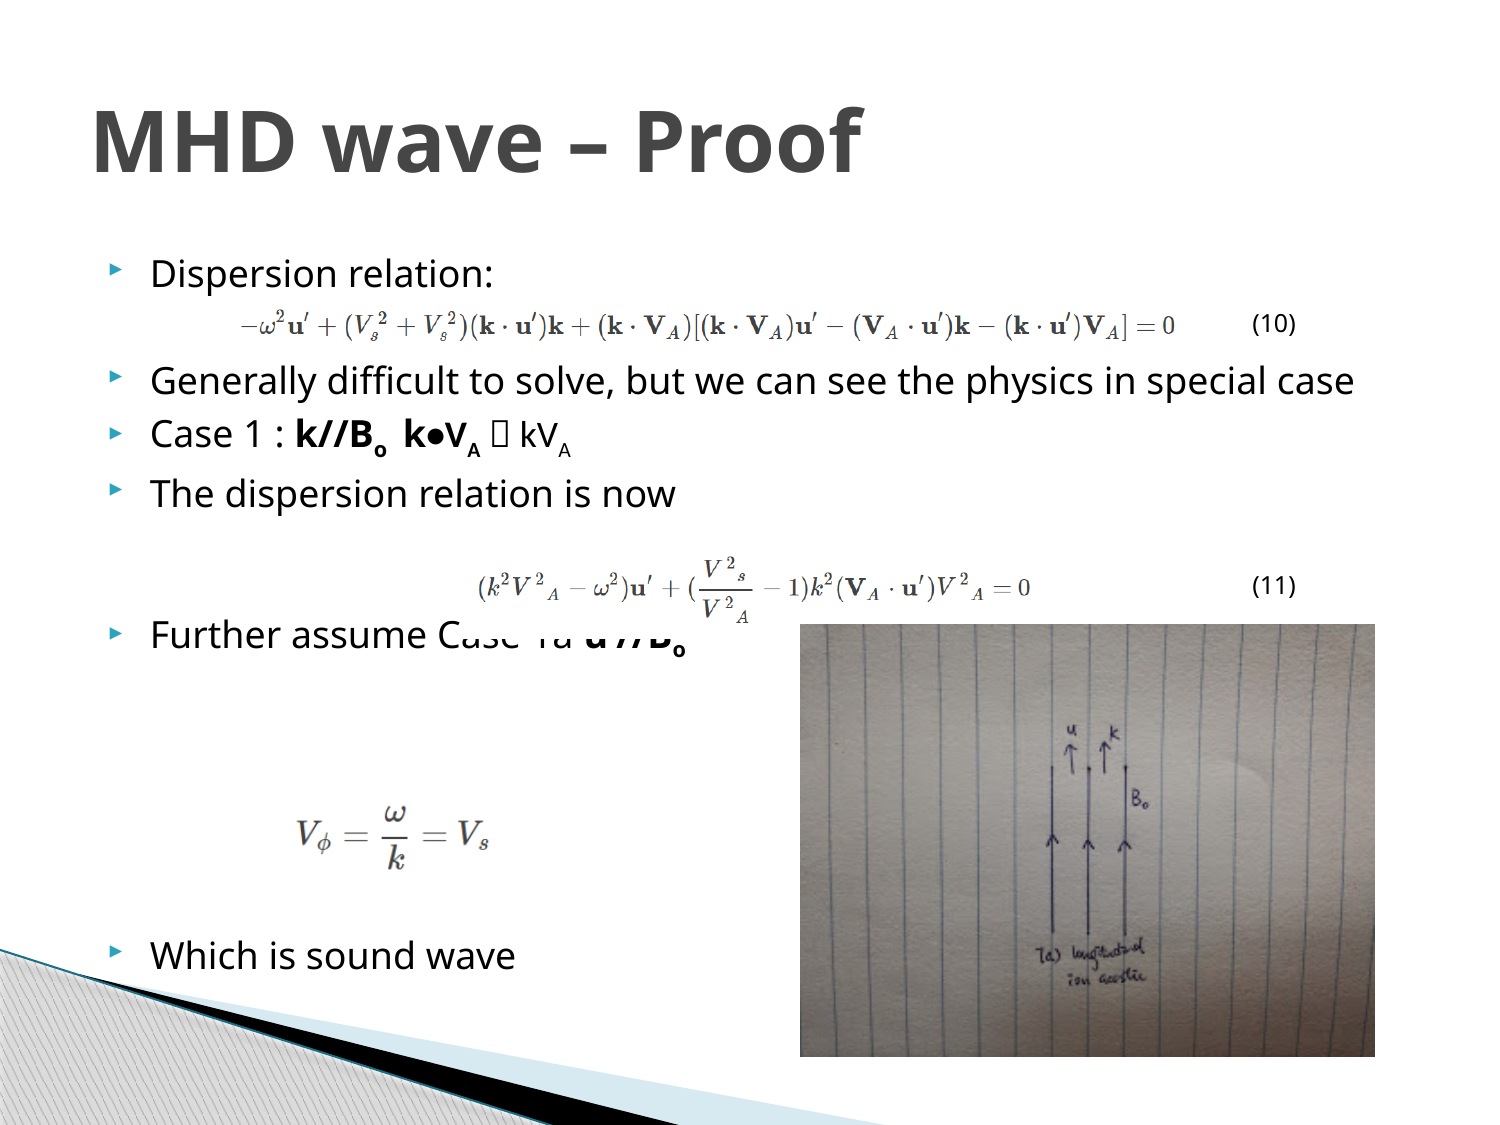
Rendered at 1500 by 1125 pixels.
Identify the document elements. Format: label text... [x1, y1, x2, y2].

title MHD wave – Proof [75, 45, 1425, 233]
text_box (10) [1237, 299, 1350, 435]
text_box (11) [1237, 562, 1350, 624]
picture [212, 299, 1201, 353]
list Dispersion relation: Generally difficult to solve, but we can see the physics in special case Case 1 : k//Bo k•VA  kVA The dispersion relation is now Further assume Case 1a u’//Bo Which is sound wave [75, 243, 1425, 986]
picture [462, 549, 1376, 1057]
picture [287, 799, 513, 891]
